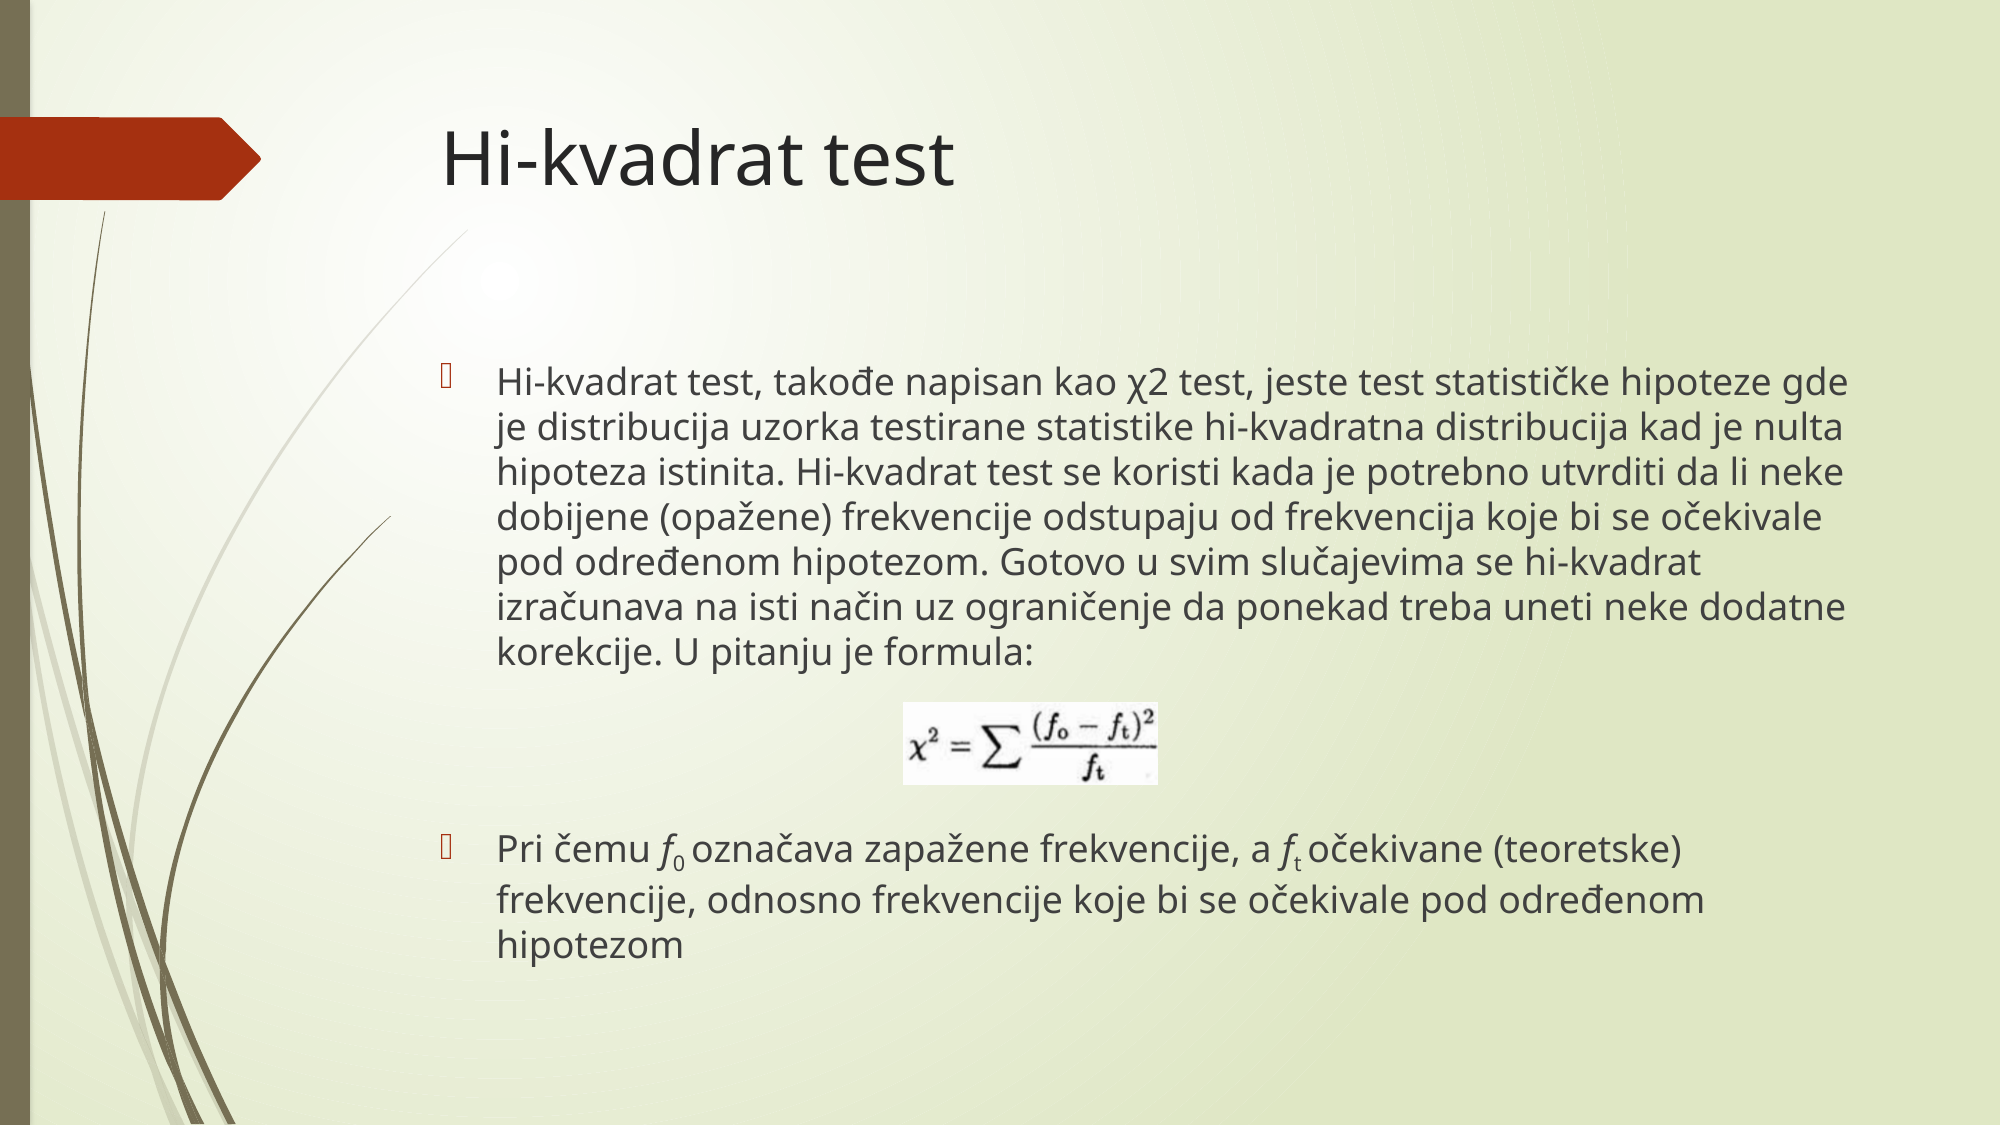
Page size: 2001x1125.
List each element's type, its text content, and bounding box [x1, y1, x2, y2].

title Hi-kvadrat test [425, 102, 1888, 313]
picture [903, 702, 1159, 785]
list Hi-kvadrat test, takođe napisan kao χ2 test, jeste test statističke hipoteze gde je distribucija uzorka testirane statistike hi-kvadratna distribucija kad je nulta hipoteza istinita. Hi-kvadrat test se koristi kada je potrebno utvrditi da li neke dobijene (opažene) frekvencije odstupaju od frekvencija koje bi se očekivale pod određenom hipotezom. Gotovo u svim slučajevima se hi-kvadrat izračunava na isti način uz ograničenje da ponekad treba uneti neke dodatne korekcije. U pitanju je formula: Pri čemu f0 označava zapažene frekvencije, a ft očekivane (teoretske) frekvencije, odnosno frekvencije koje bi se očekivale pod određenom hipotezom [424, 350, 1888, 1029]
